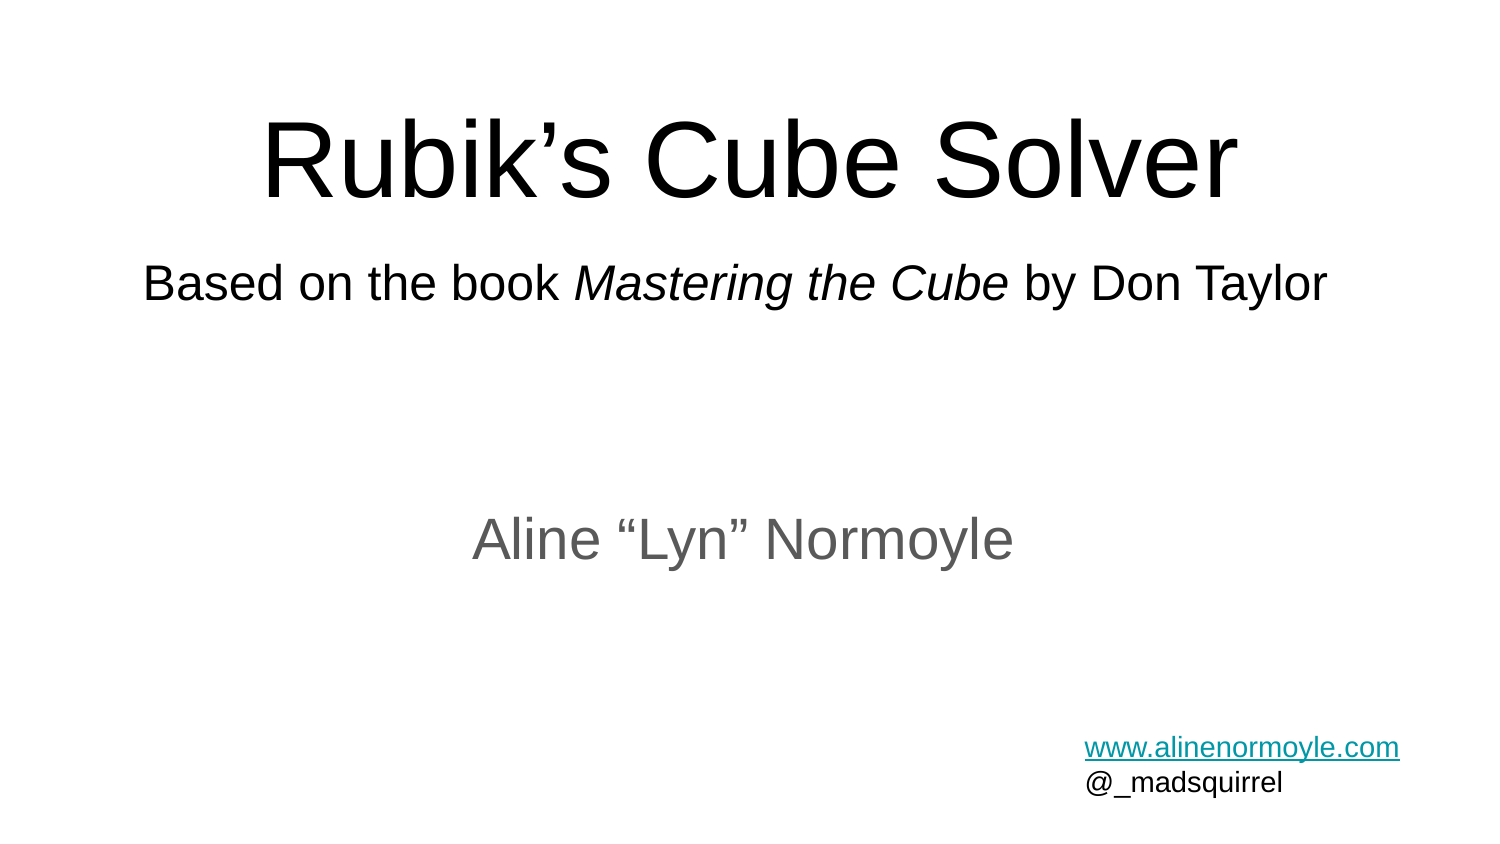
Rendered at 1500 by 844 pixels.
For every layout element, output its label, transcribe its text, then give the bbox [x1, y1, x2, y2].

subtitle Based on the book Mastering the Cube by Don Taylor Aline “Lyn” Normoyle [36, 235, 1435, 366]
title Rubik’s Cube Solver [51, 122, 1449, 234]
text_box www.alinenormoyle.com @_madsquirrel [1069, 721, 1435, 806]
